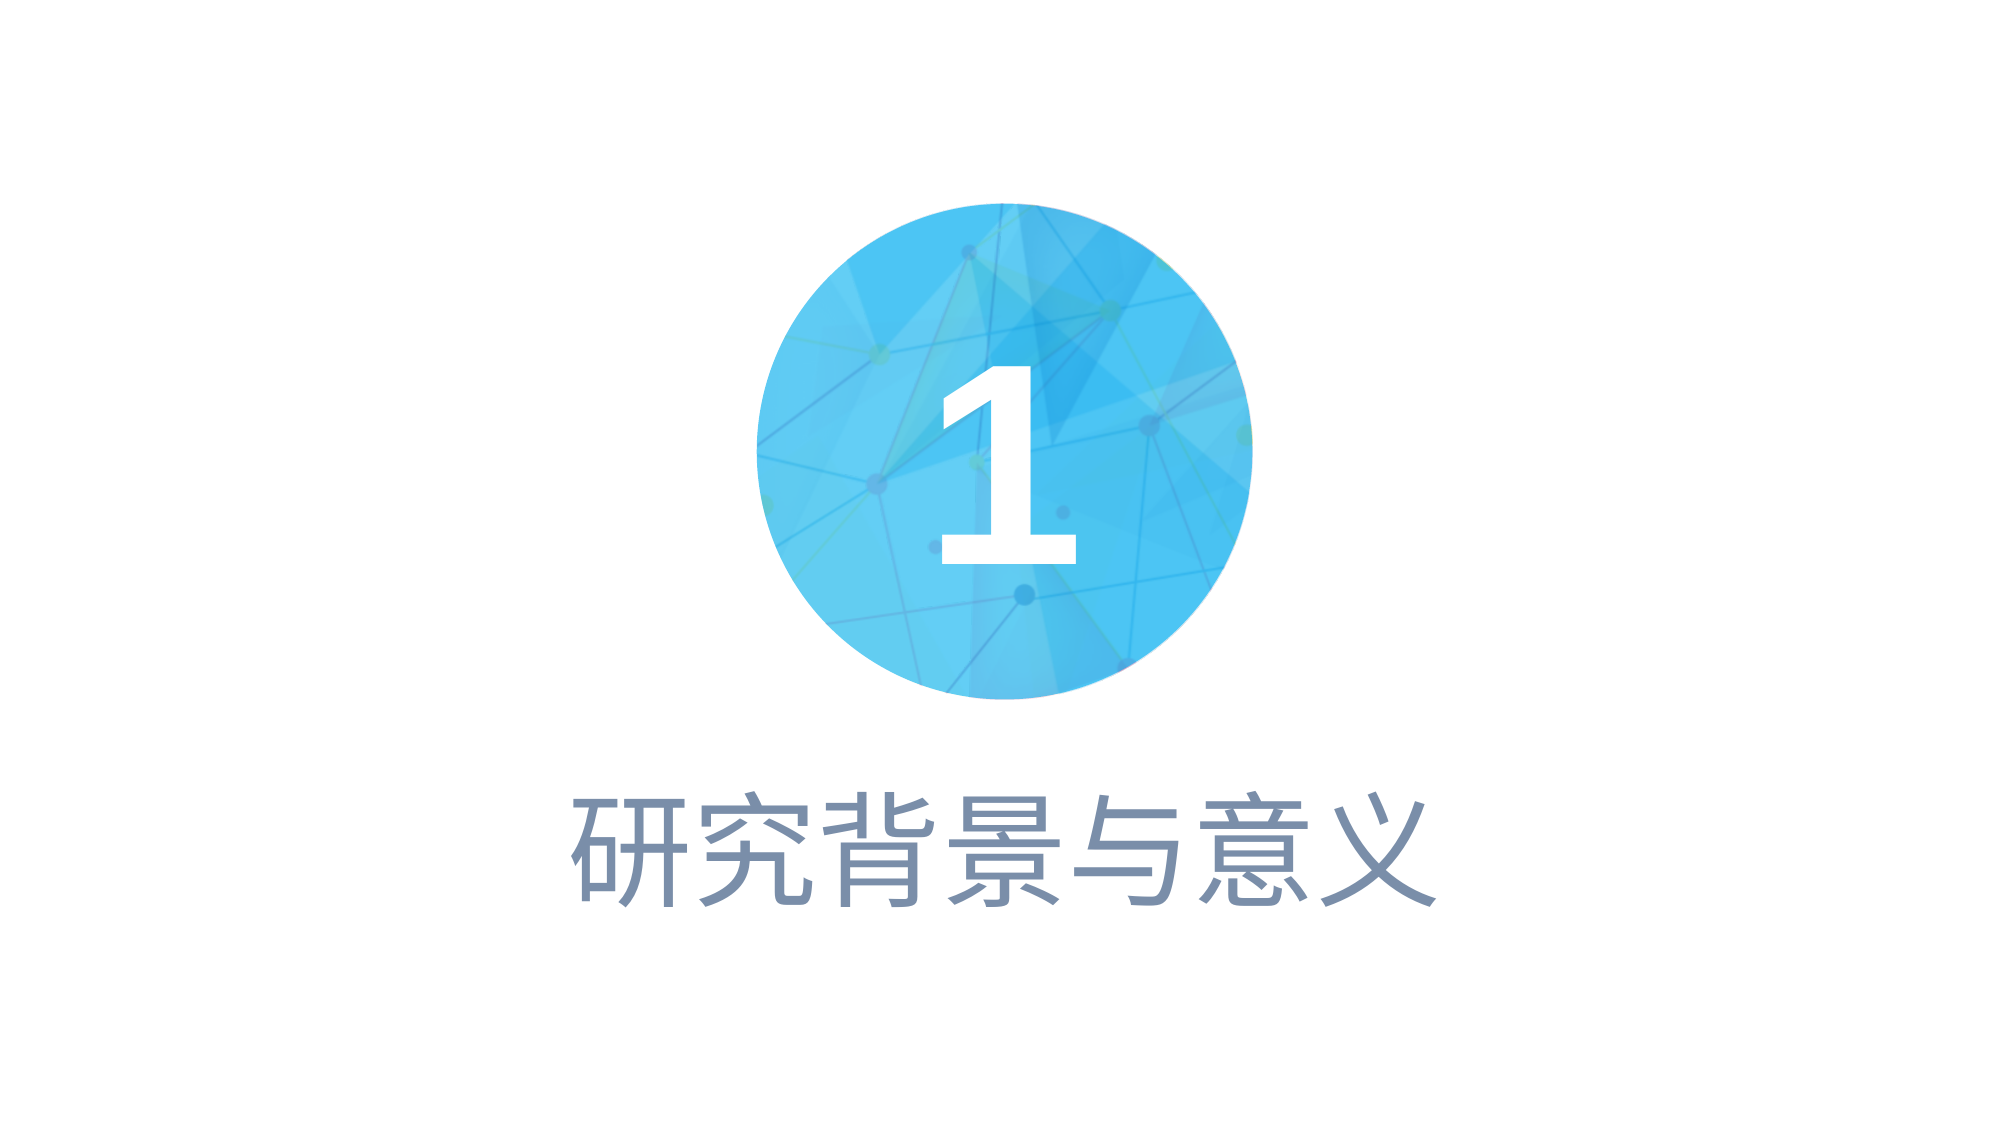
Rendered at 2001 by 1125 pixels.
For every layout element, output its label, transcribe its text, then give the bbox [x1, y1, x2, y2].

picture [756, 203, 1253, 701]
text_box 研究背景与意义 [408, 765, 1601, 931]
